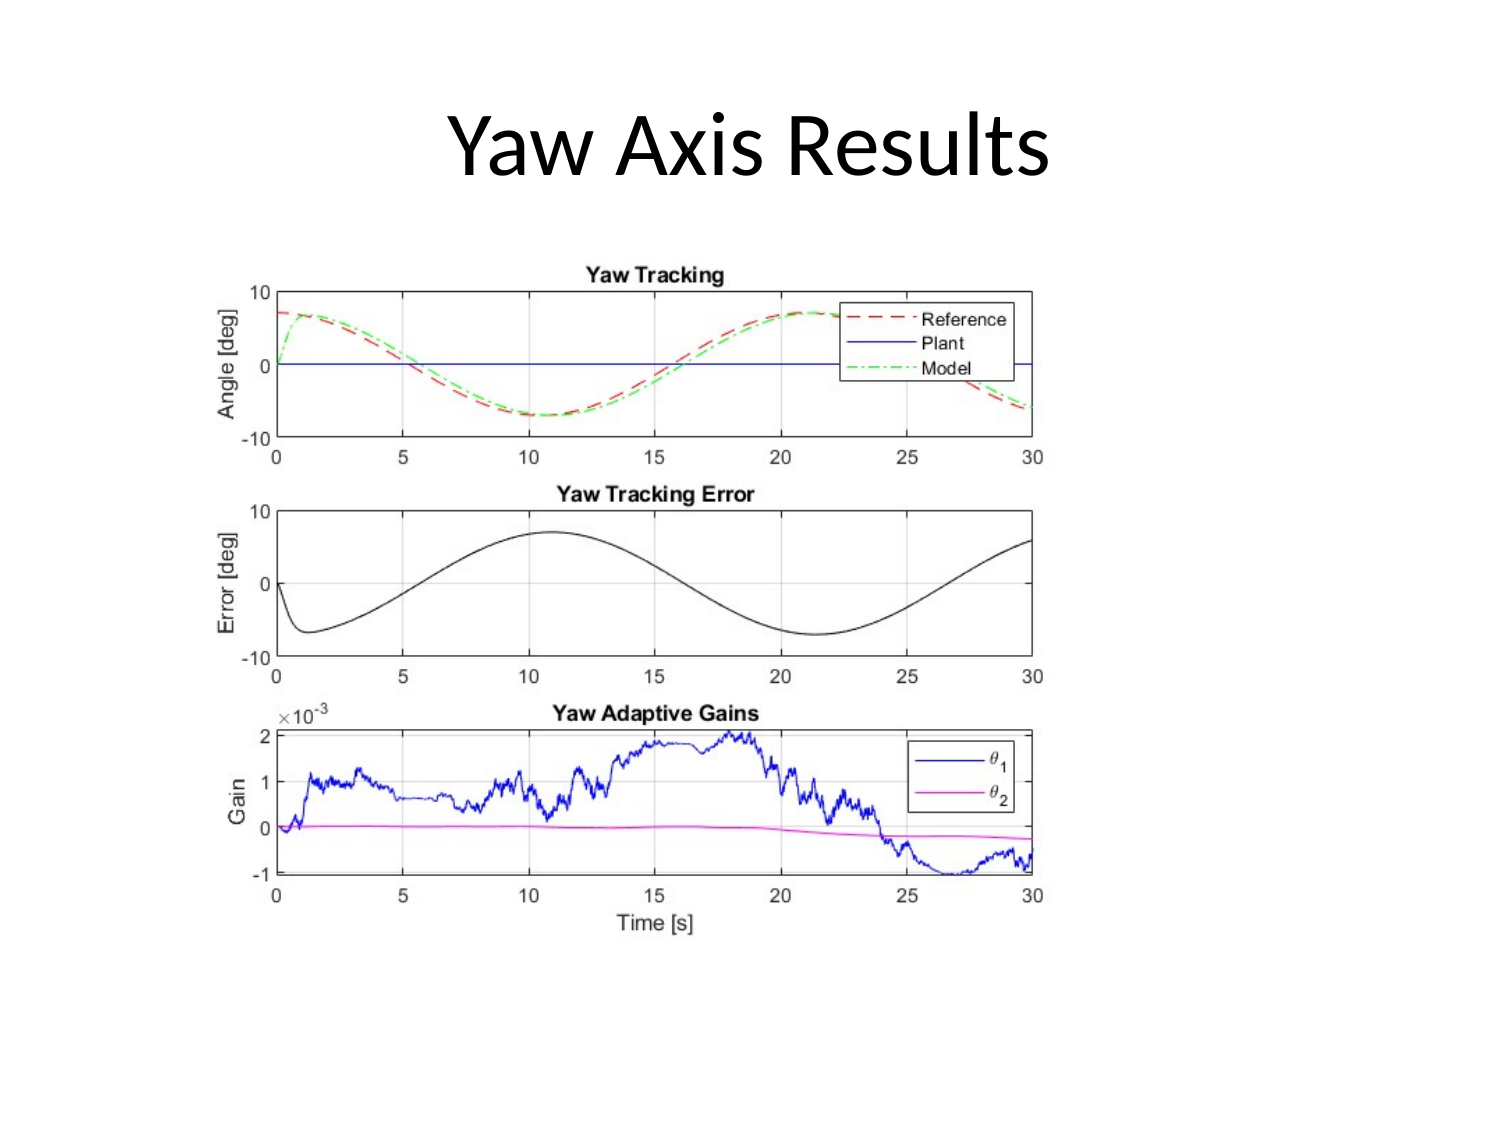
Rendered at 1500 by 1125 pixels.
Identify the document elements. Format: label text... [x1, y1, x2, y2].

picture [149, 224, 1126, 957]
title Yaw Axis Results [75, 45, 1425, 233]
